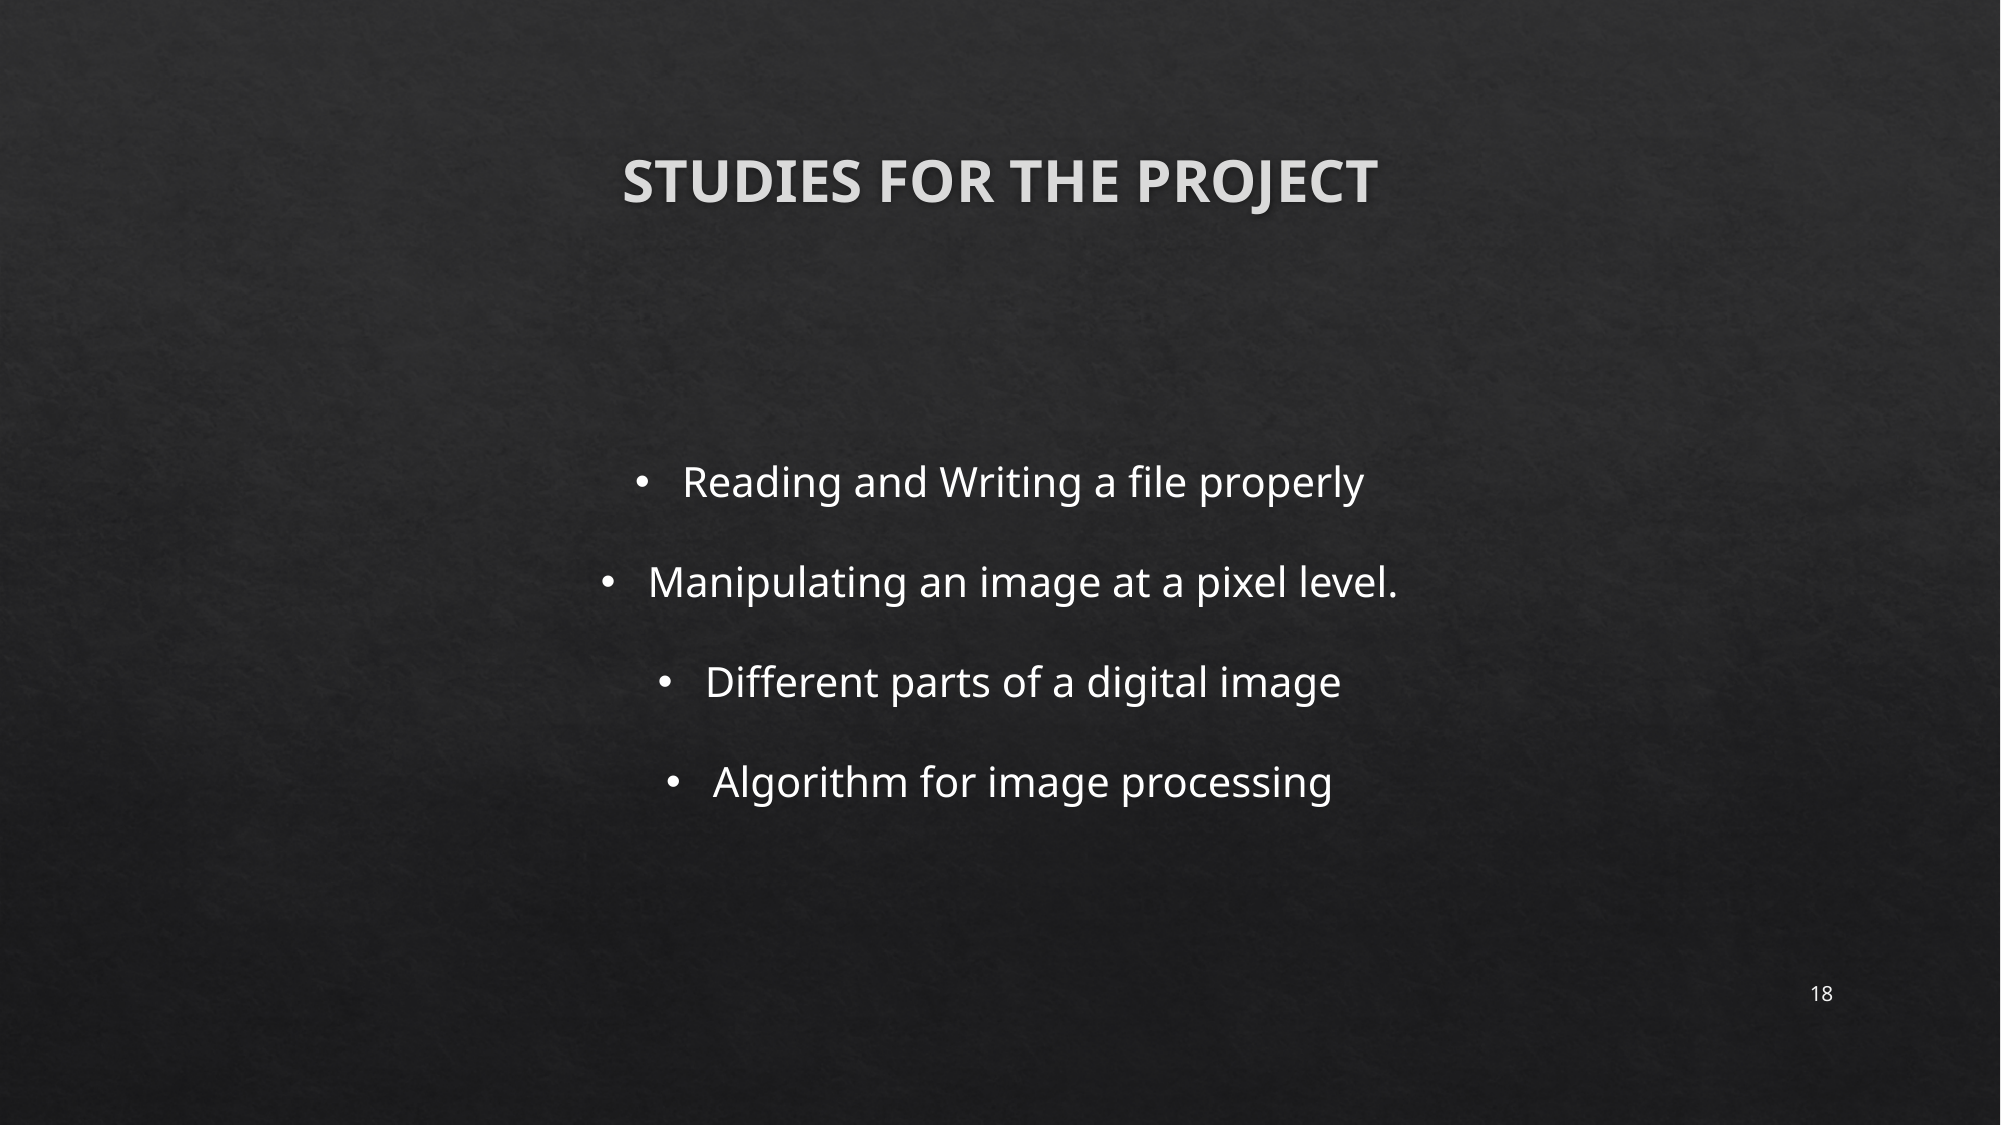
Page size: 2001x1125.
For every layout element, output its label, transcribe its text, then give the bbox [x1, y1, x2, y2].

text_box Reading and Writing a file properly Manipulating an image at a pixel level. Different parts of a digital image Algorithm for image processing [212, 448, 1788, 1004]
slide_number 18 [1724, 965, 1849, 1025]
title STUDIES FOR THE PROJECT [152, 99, 1851, 260]
